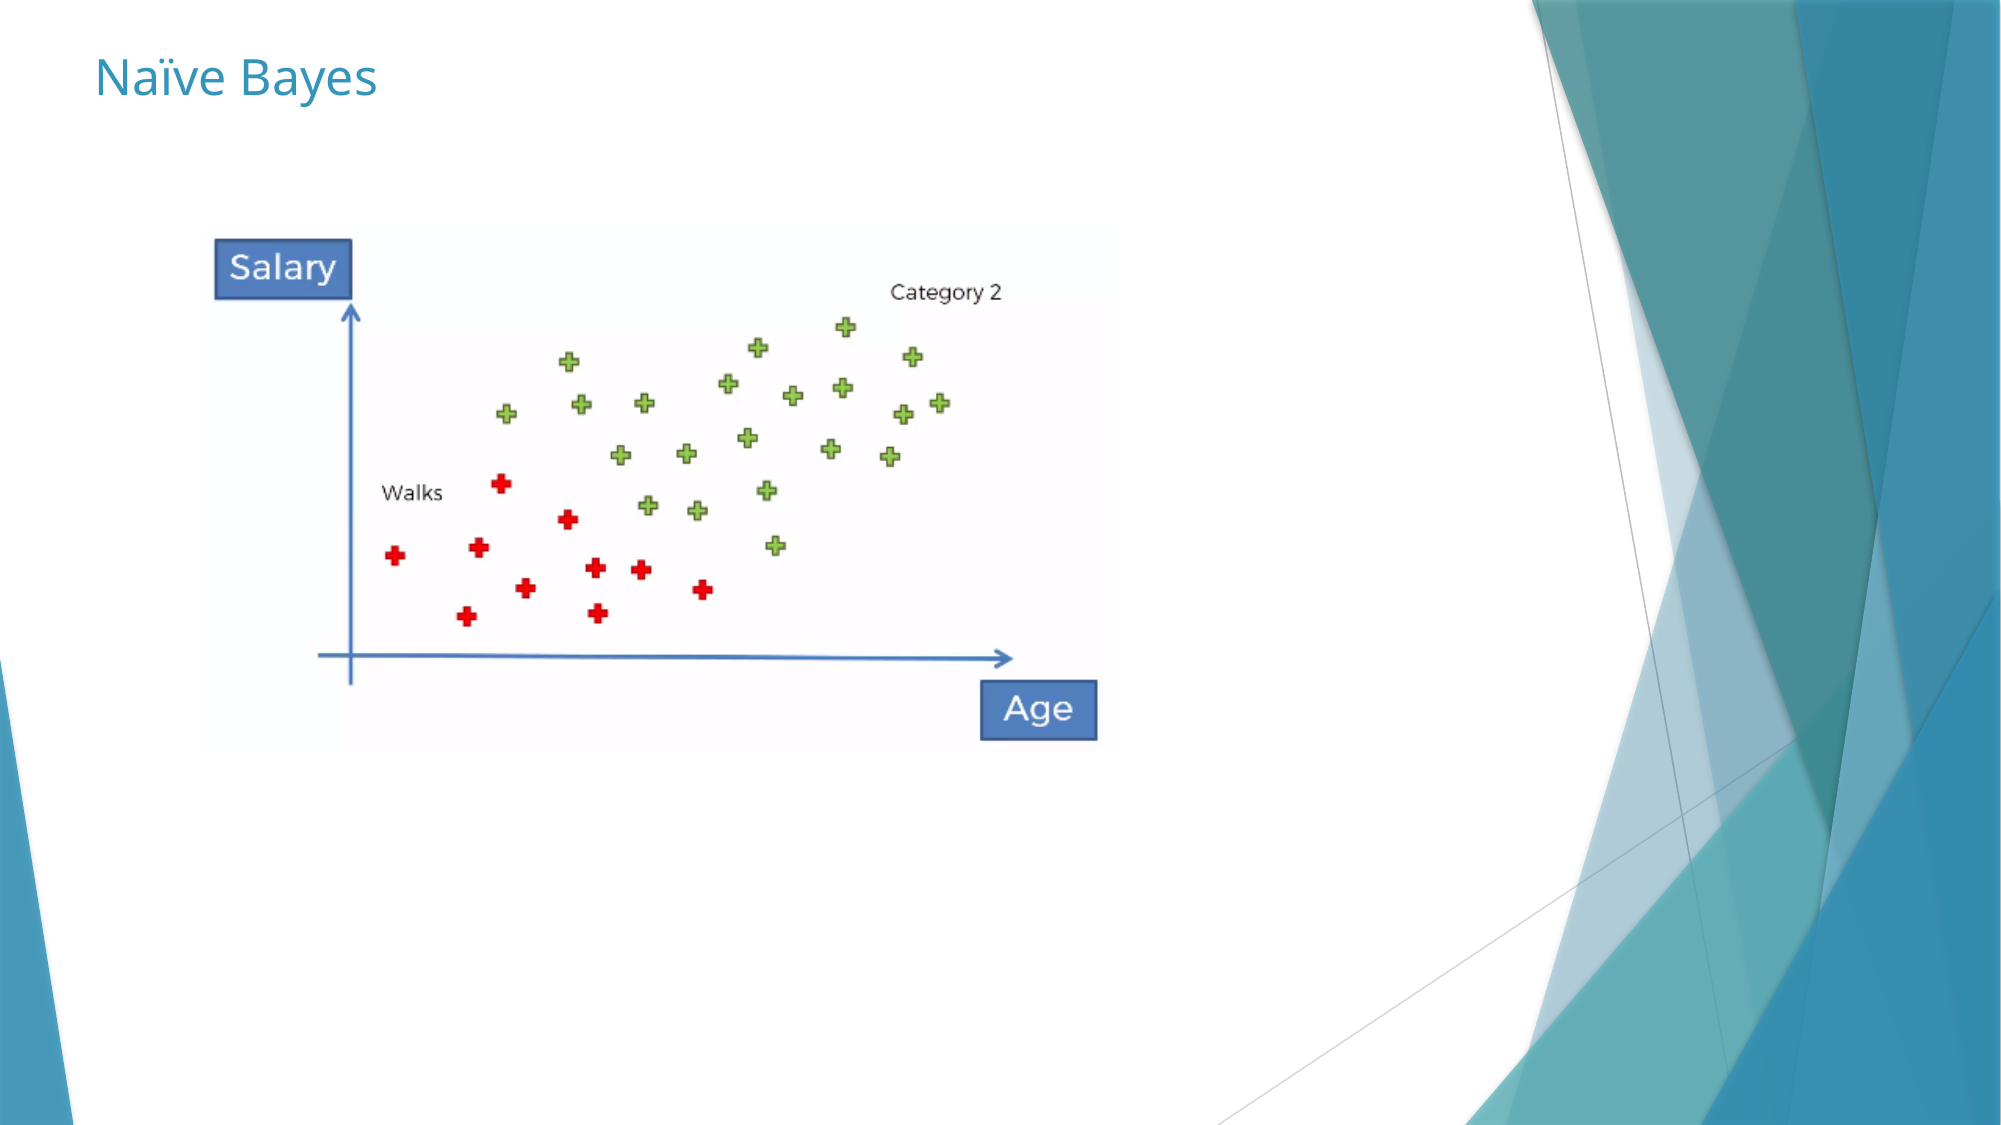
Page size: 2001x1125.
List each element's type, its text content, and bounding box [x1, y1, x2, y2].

title Naïve Bayes [79, 38, 1490, 105]
picture [204, 227, 1115, 753]
